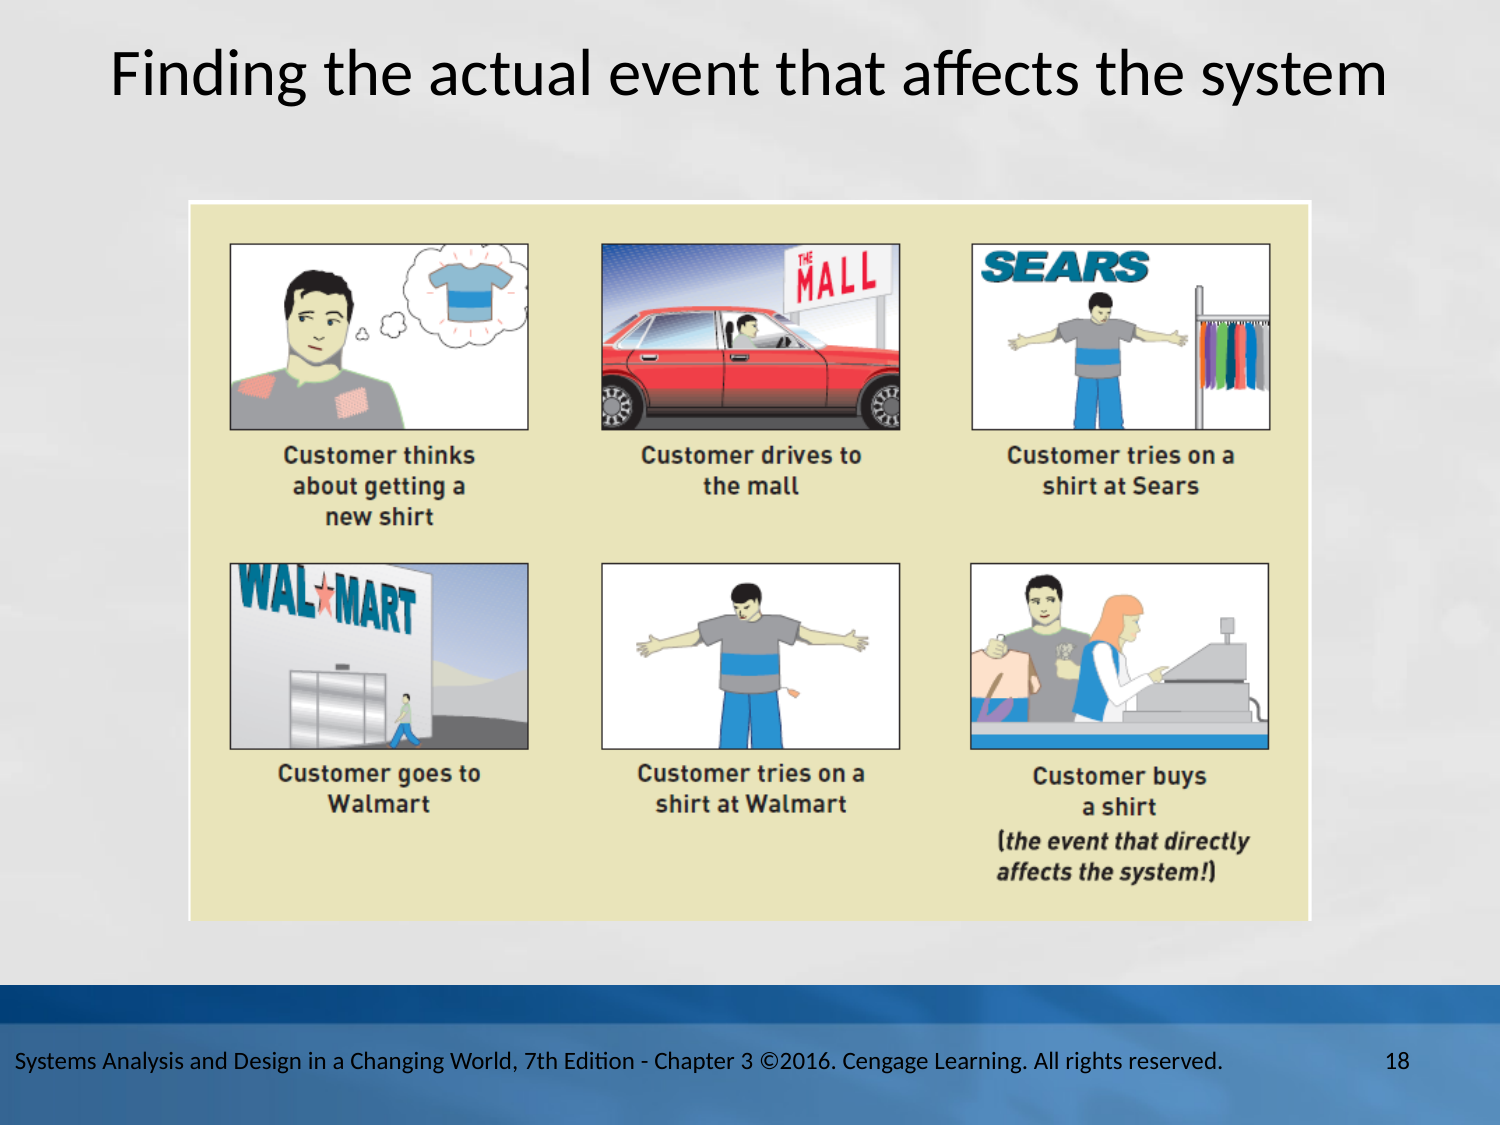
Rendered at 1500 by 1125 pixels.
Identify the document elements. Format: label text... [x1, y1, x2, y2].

picture [0, 0, 1500, 1125]
title Finding the actual event that affects the system [62, 37, 1438, 111]
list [188, 199, 1312, 921]
